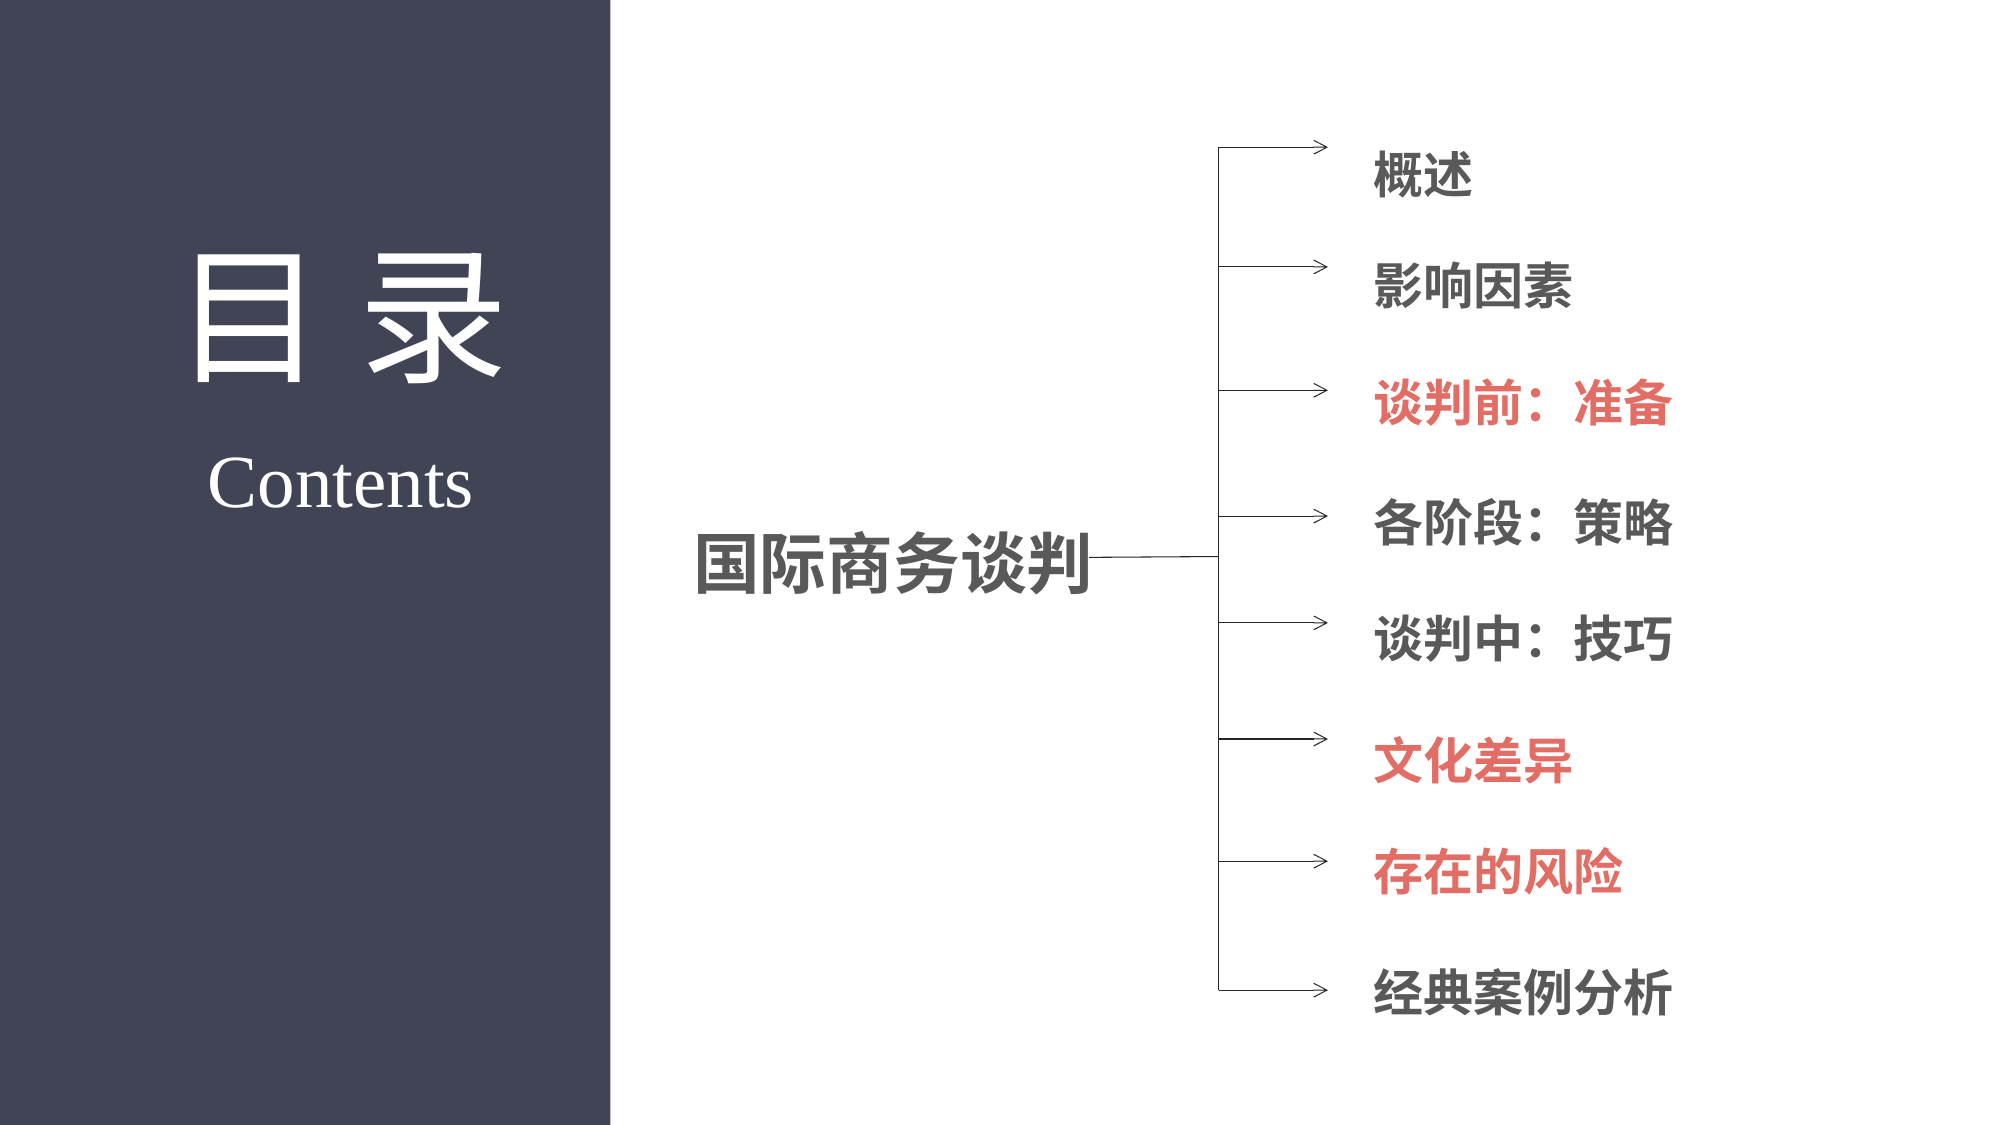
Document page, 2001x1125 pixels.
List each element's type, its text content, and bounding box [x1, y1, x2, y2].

text_box [0, 0, 611, 1125]
text_box 目 录 [159, 214, 523, 410]
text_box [676, 506, 1089, 611]
text_box Contents [193, 425, 490, 531]
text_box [1362, 107, 1931, 1029]
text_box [1089, 147, 1328, 991]
